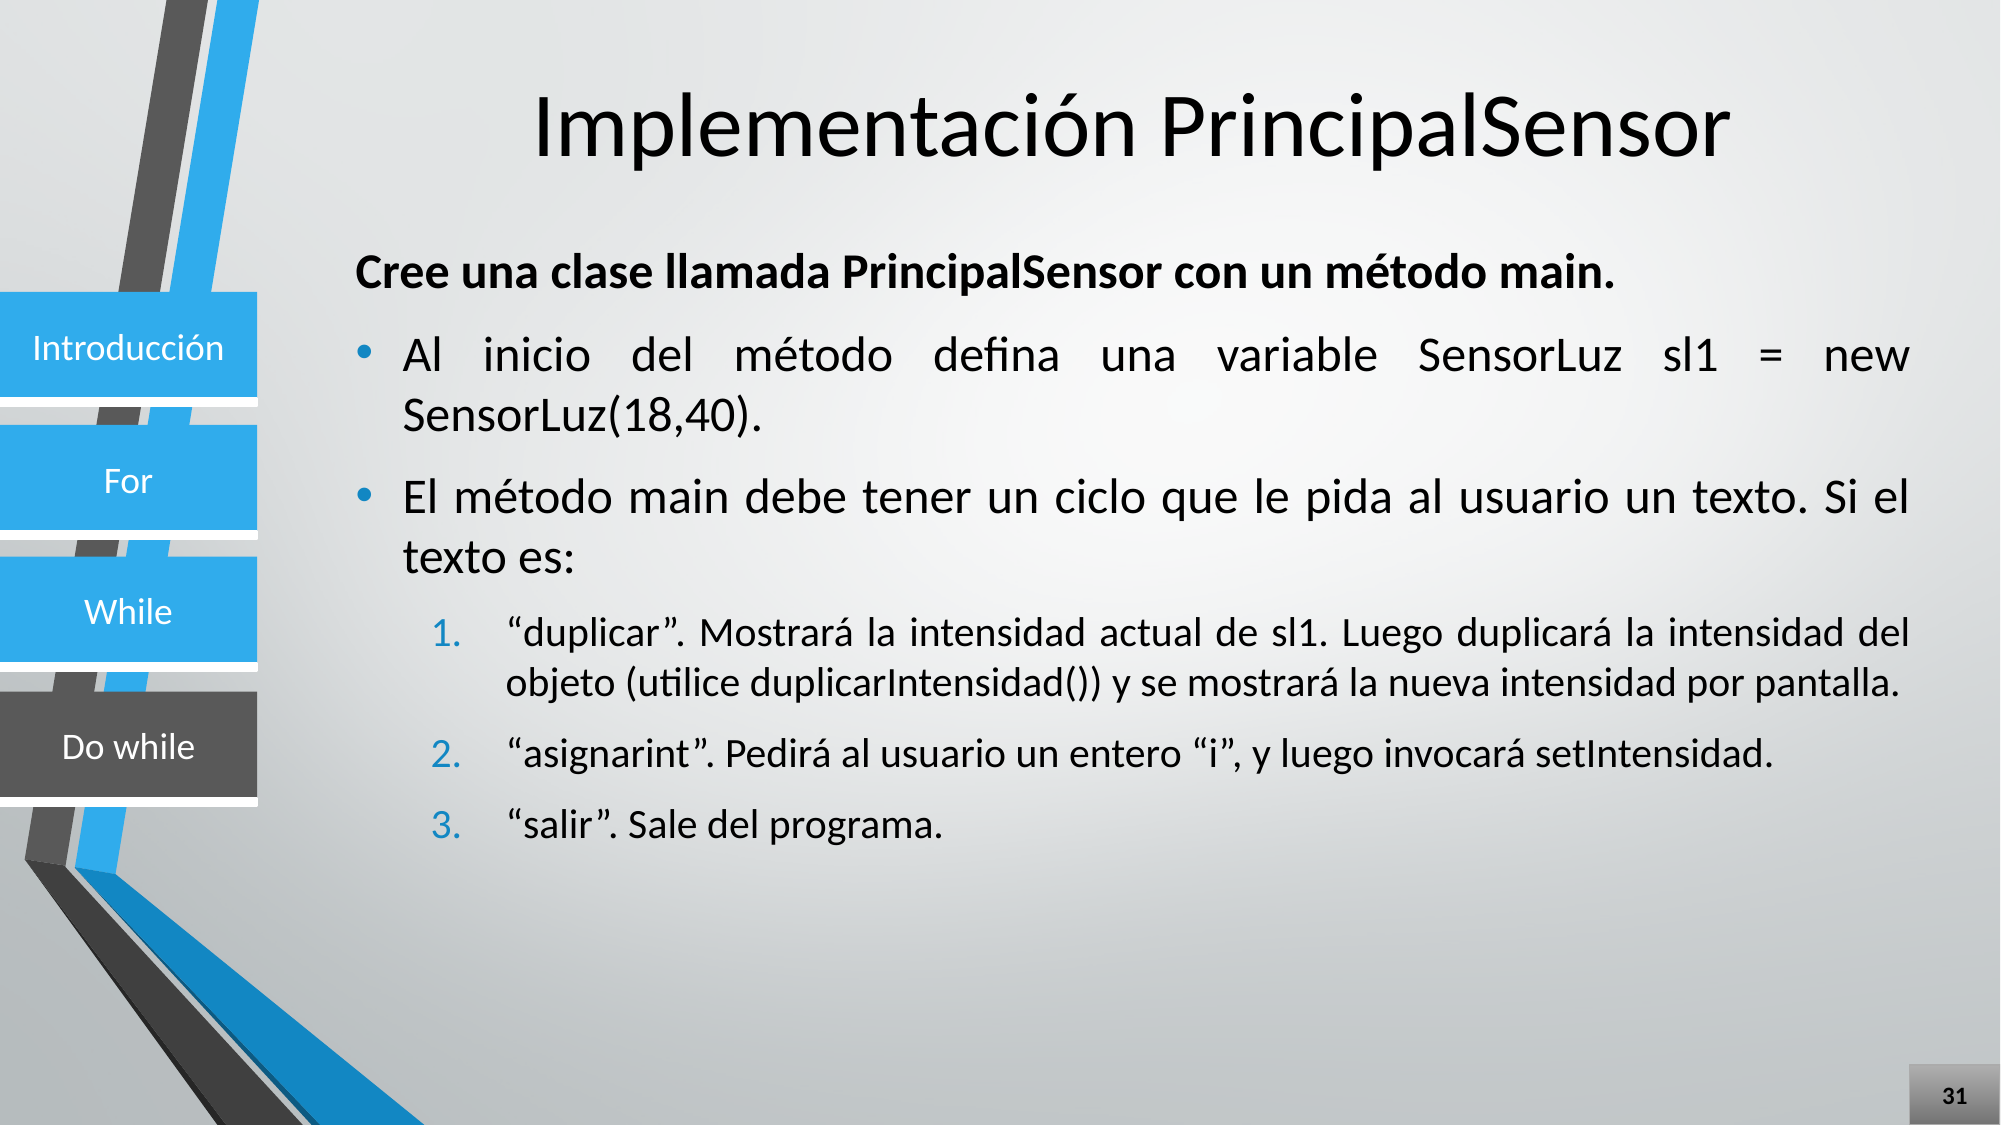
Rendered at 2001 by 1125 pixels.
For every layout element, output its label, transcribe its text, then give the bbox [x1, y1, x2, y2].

list Cree una clase llamada PrincipalSensor con un método main. Al inicio del método defina una variable SensorLuz sl1 = new SensorLuz(18,40). El método main debe tener un ciclo que le pida al usuario un texto. Si el texto es: “duplicar”. Mostrará la intensidad actual de sl1. Luego duplicará la intensidad del objeto (utilice duplicarIntensidad()) y se mostrará la nueva intensidad por pantalla. “asignarint”. Pedirá al usuario un entero “i”, y luego invocará setIntensidad. “salir”. Sale del programa. [340, 231, 1927, 997]
title Implementación PrincipalSensor [340, 36, 1927, 204]
slide_number 31 [1909, 1065, 2000, 1125]
